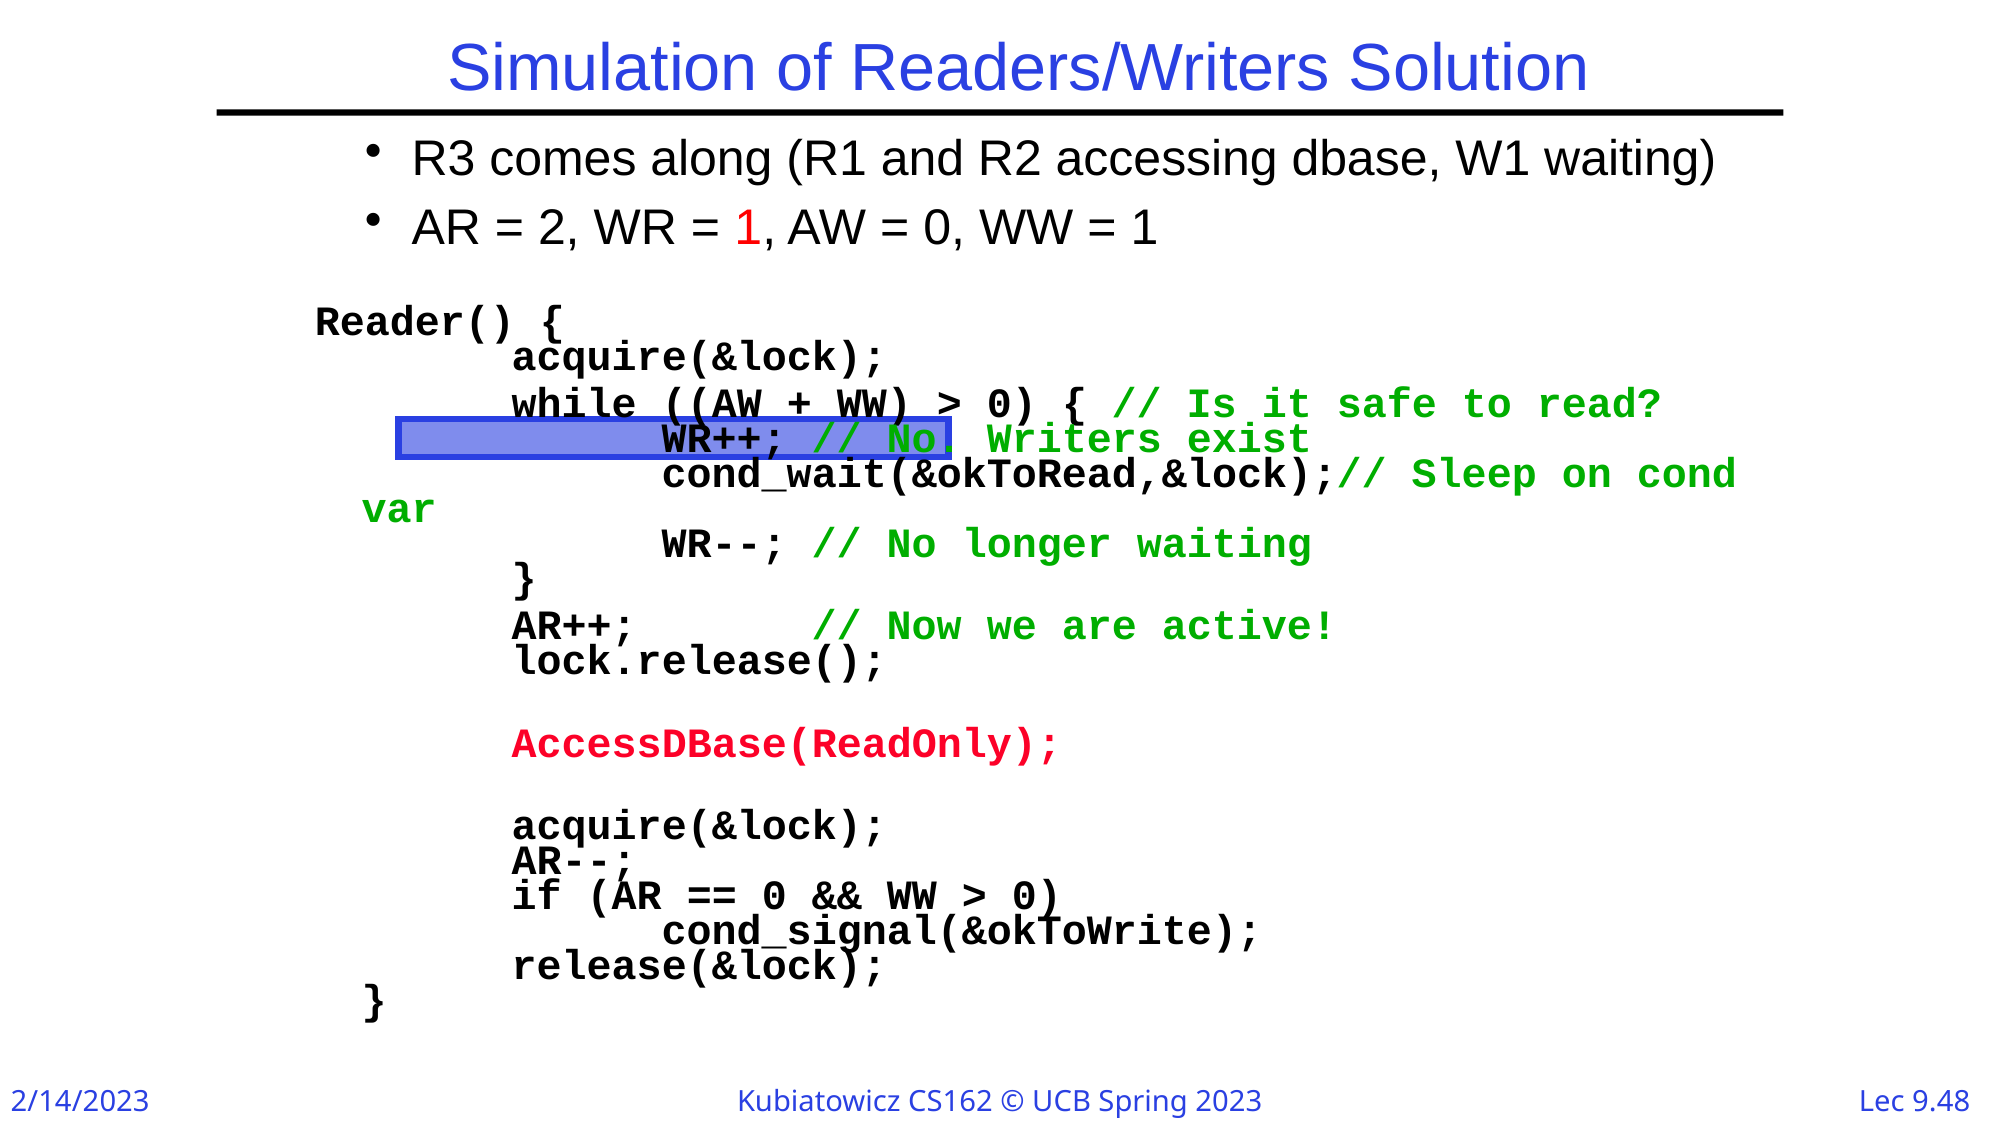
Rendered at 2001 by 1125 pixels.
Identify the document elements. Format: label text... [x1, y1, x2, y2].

title Simulation of Readers/Writers Solution [337, 24, 1700, 113]
list R3 comes along (R1 and R2 accessing dbase, W1 waiting) AR = 2, WR = 1, AW = 0, WW = 1 [350, 125, 1750, 299]
text_box Reader() { acquire(&lock); while ((AW + WW) > 0) { // Is it safe to read? WR++; // No. Writers exist cond_wait(&okToRead,&lock);// Sleep on cond var WR--; // No longer waiting } AR++; // Now we are active! lock.release(); AccessDBase(ReadOnly); acquire(&lock); AR--; if (AR == 0 && WW > 0) cond_signal(&okToWrite); release(&lock); } [299, 299, 1788, 1013]
